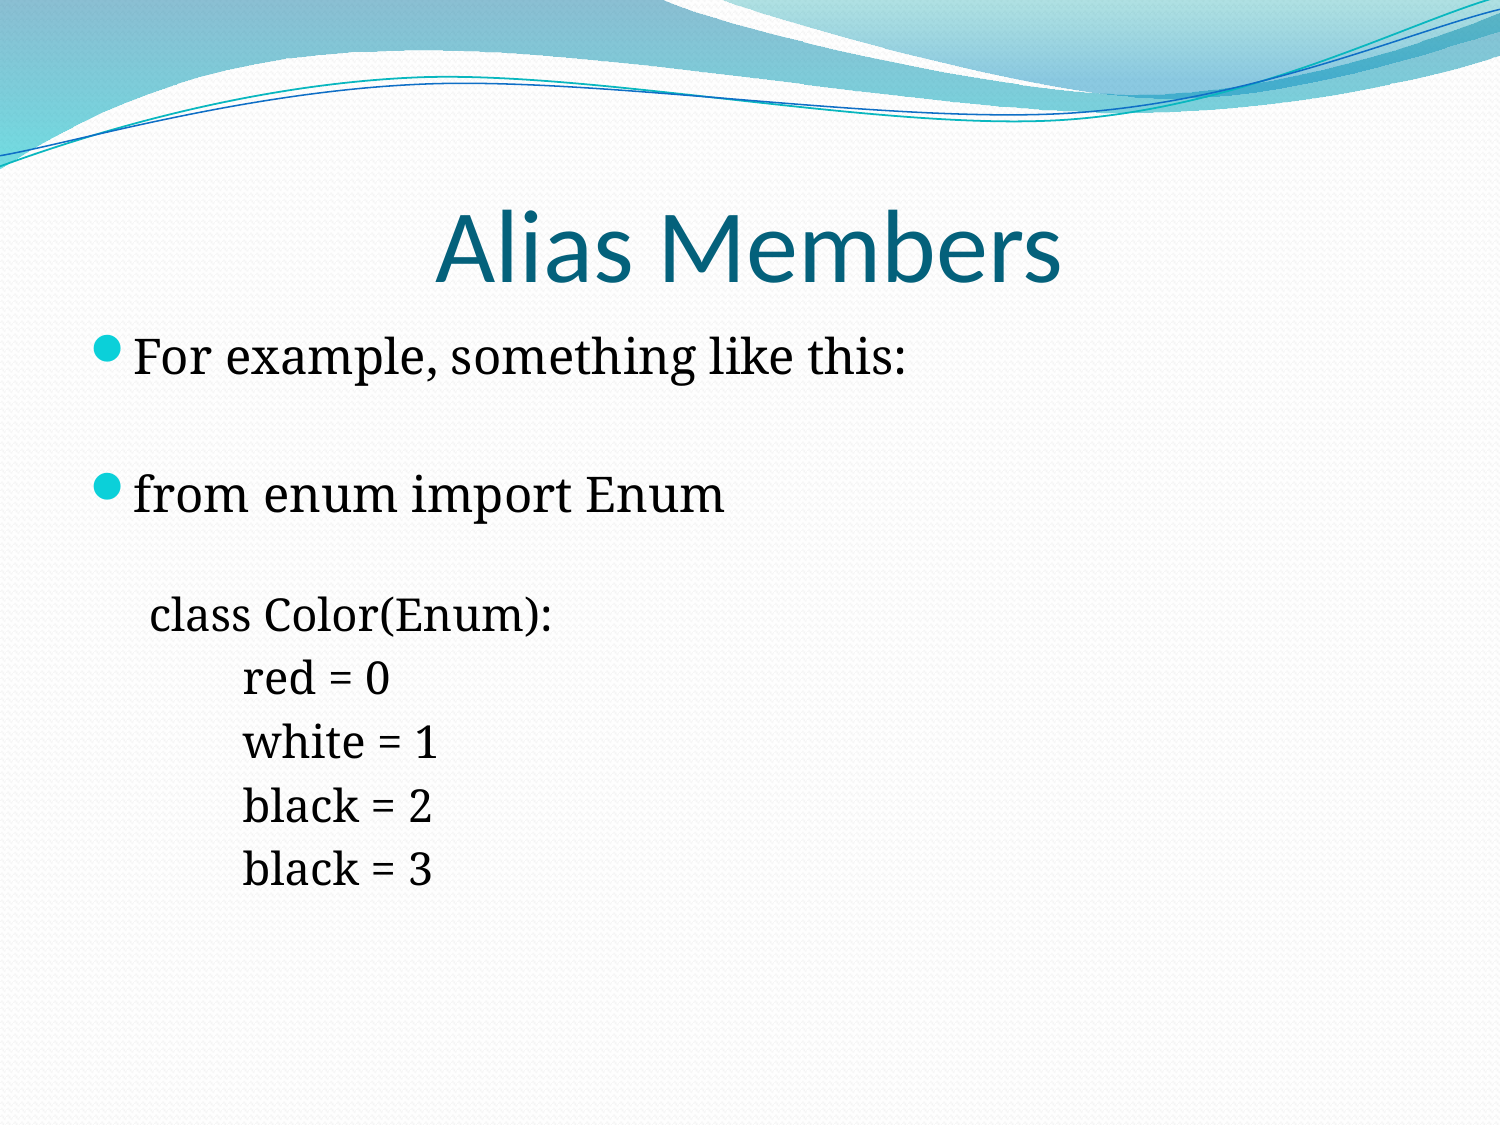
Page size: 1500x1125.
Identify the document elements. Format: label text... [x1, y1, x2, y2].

list For example, something like this: from enum import Enum class Color(Enum): red = 0 white = 1 black = 2 black = 3 [75, 317, 1425, 1038]
title Alias Members [75, 115, 1425, 303]
